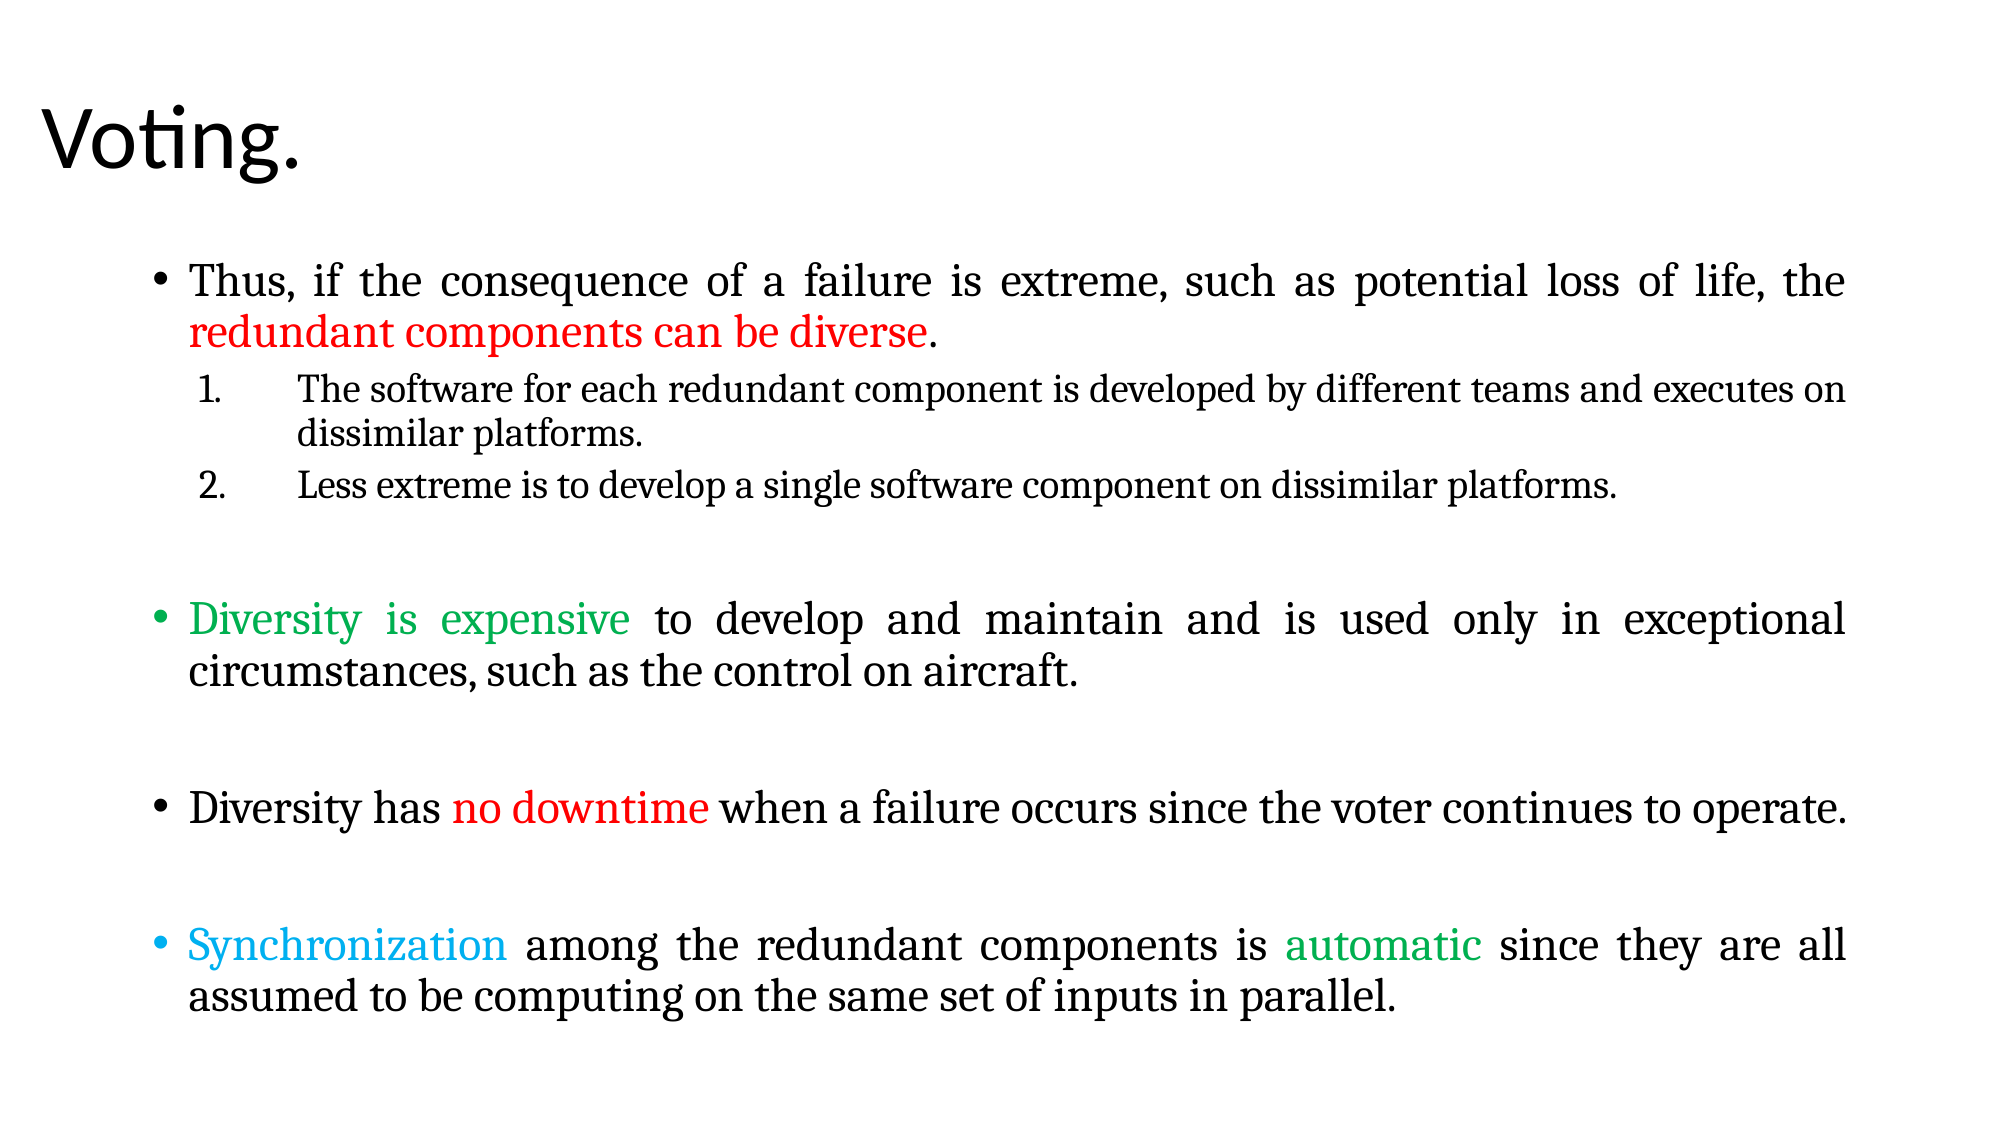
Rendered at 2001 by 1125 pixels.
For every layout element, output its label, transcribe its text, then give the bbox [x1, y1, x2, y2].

list Thus, if the consequence of a failure is extreme, such as potential loss of life, the redundant components can be diverse. The software for each redundant component is developed by different teams and executes on dissimilar platforms. Less extreme is to develop a single software component on dissimilar platforms. Diversity is expensive to develop and maintain and is used only in exceptional circumstances, such as the control on aircraft. Diversity has no downtime when a failure occurs since the voter continues to operate. Synchronization among the redundant components is automatic since they are all assumed to be computing on the same set of inputs in parallel. [137, 247, 1863, 1066]
title Voting. [26, 30, 1752, 248]
